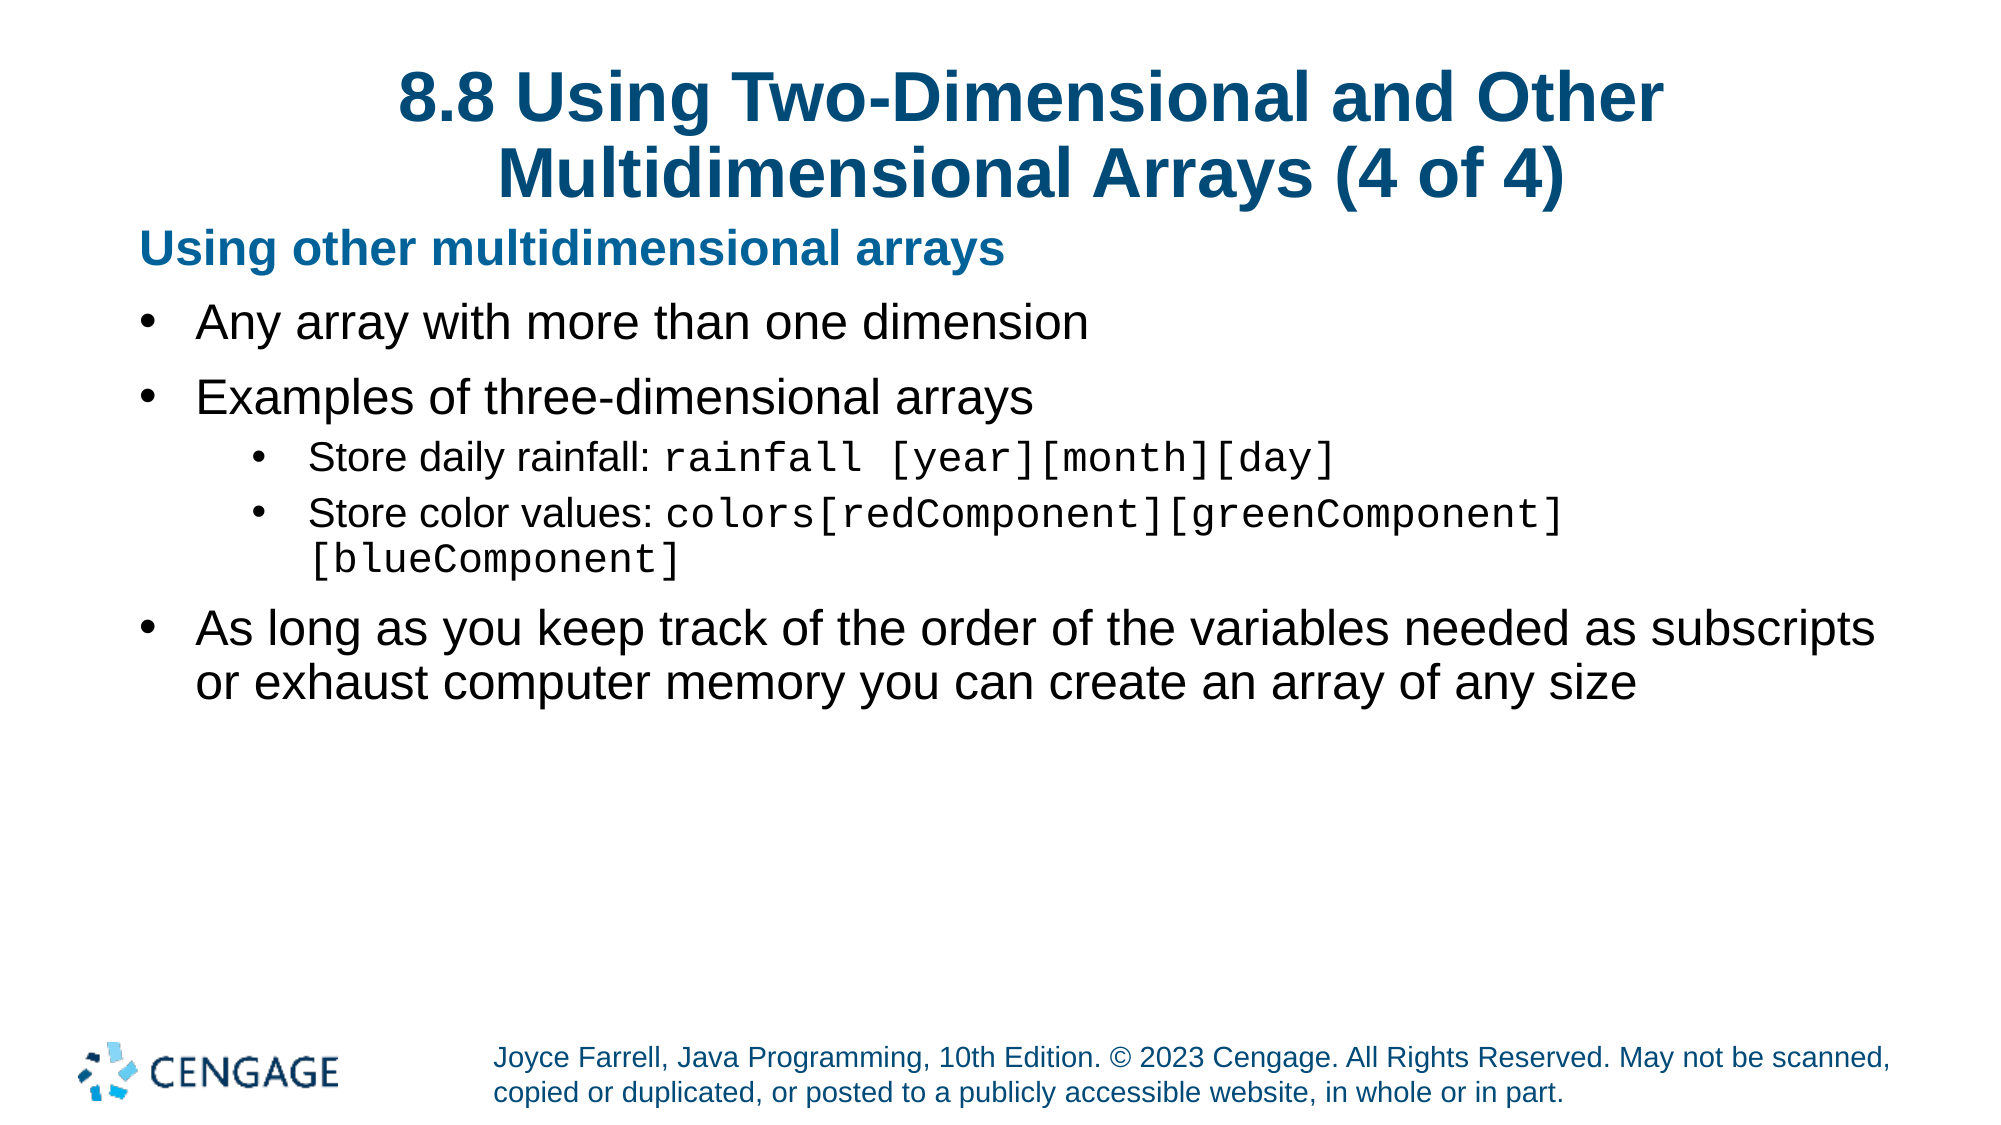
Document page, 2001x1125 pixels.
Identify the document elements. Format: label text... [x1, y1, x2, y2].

picture [78, 1042, 338, 1101]
list Using other multidimensional arrays Any array with more than one dimension Examples of three-dimensional arrays Store daily rainfall: rainfall [year][month][day] Store color values: colors[redComponent][greenComponent][blueComponent] As long as you keep track of the order of the variables needed as subscripts or exhaust computer memory you can create an array of any size [139, 211, 1897, 824]
title 8.8 Using Two-Dimensional and Other Multidimensional Arrays (4 of 4) [137, 59, 1928, 171]
